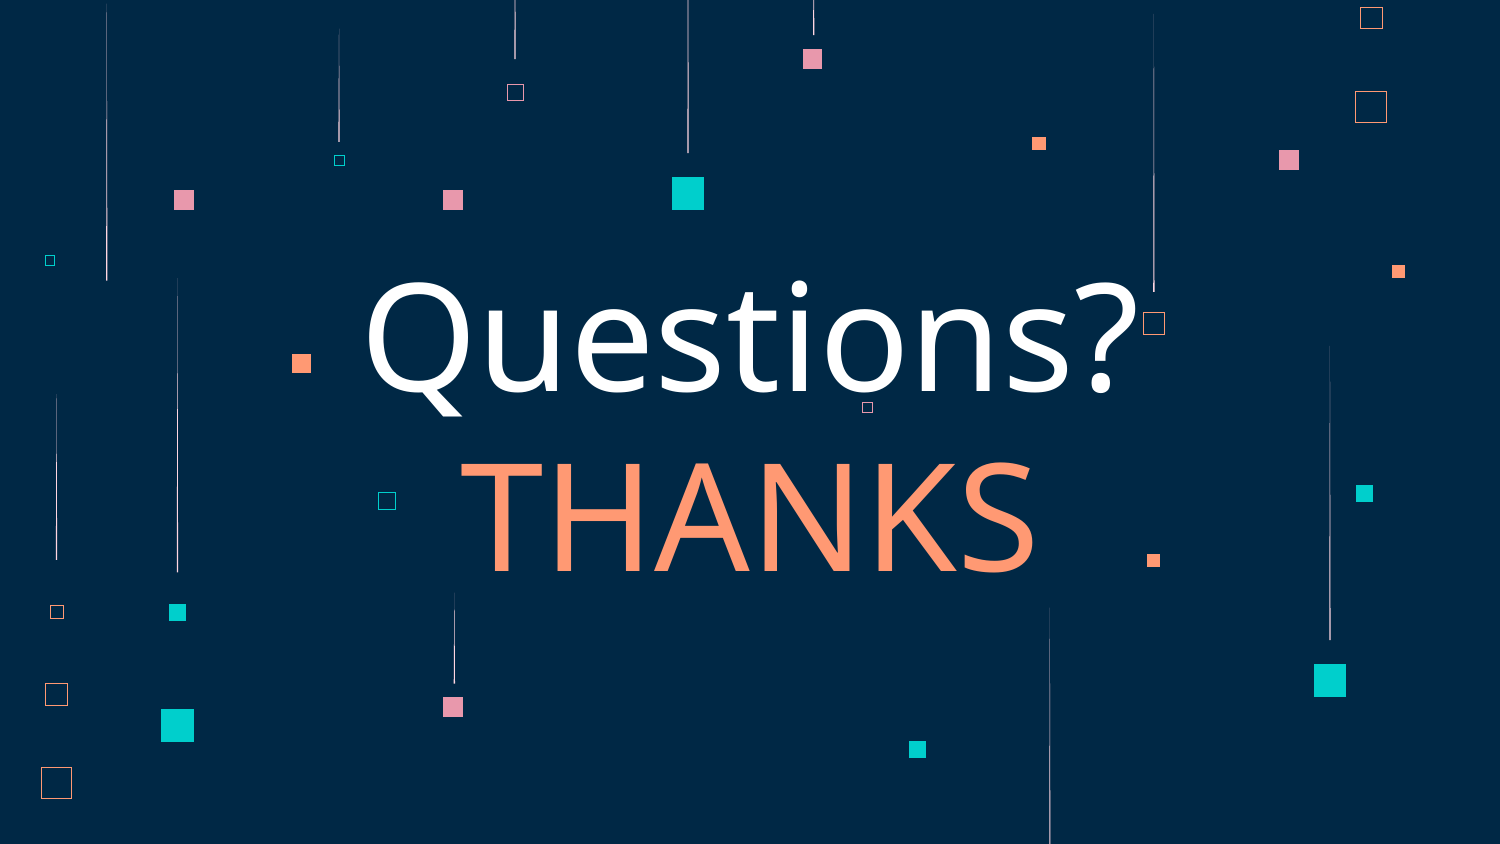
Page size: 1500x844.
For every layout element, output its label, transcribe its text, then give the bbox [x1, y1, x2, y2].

text_box Questions? THANKS [334, 245, 1166, 599]
